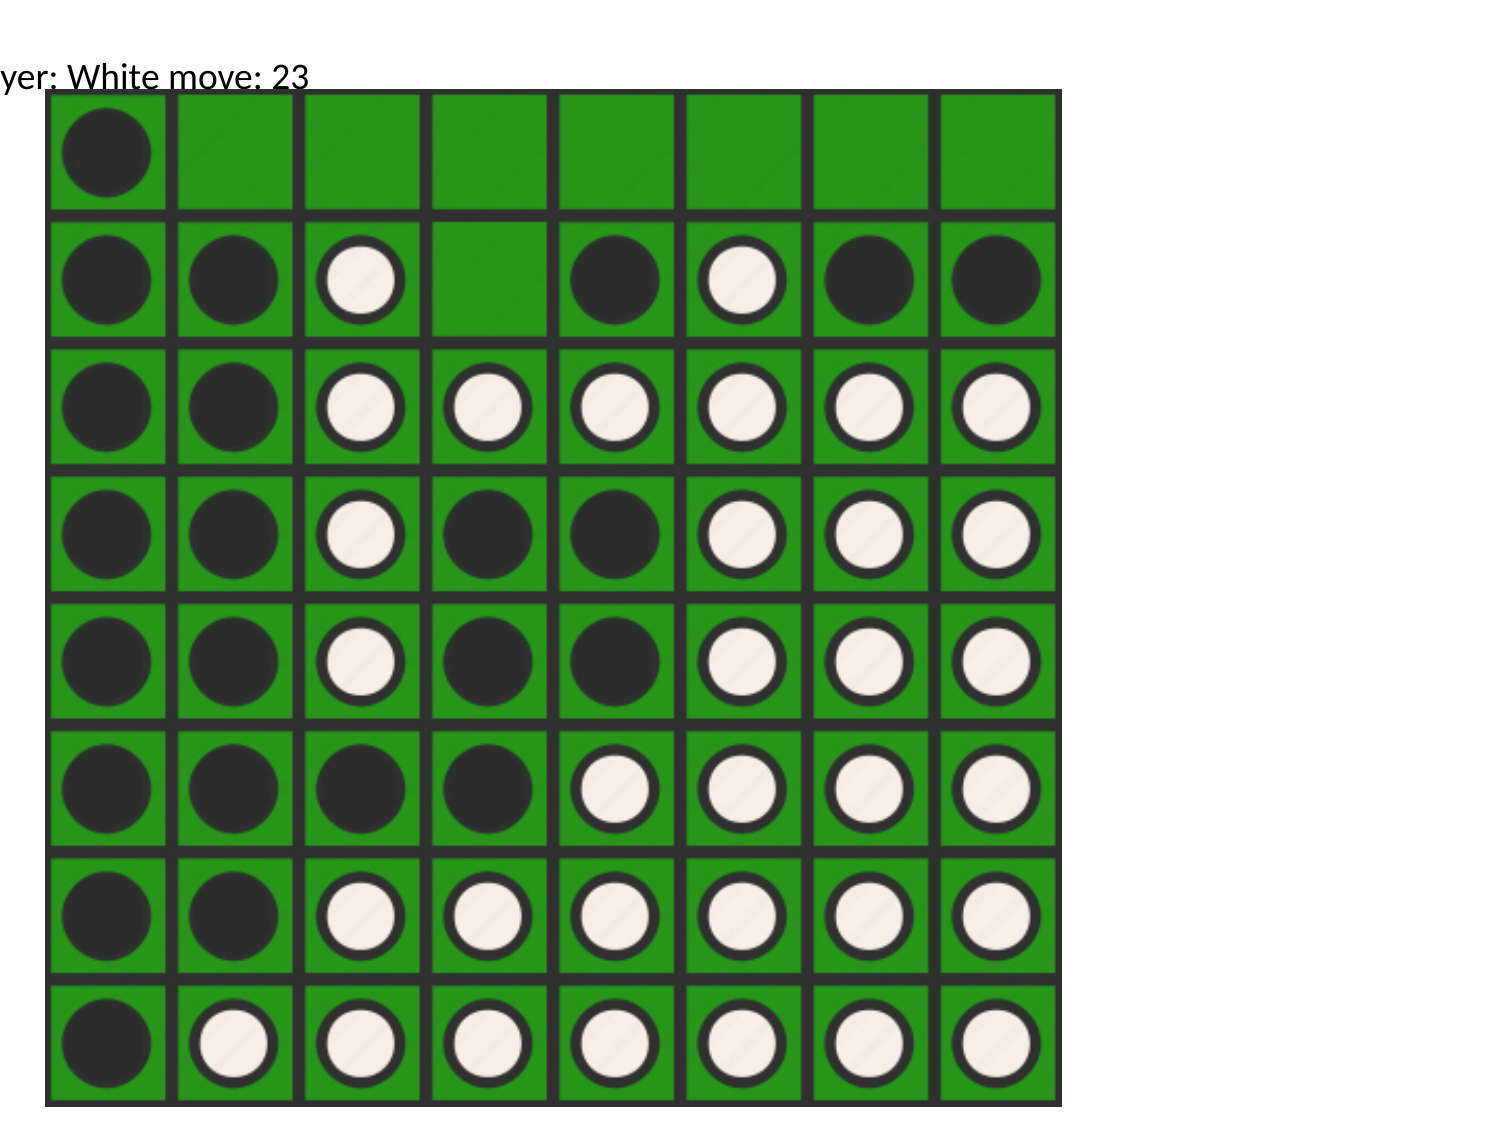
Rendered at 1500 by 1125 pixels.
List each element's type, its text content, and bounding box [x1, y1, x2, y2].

picture [44, 89, 1062, 1107]
text_box turn: 54 player: White move: 23 [0, 44, 325, 105]
